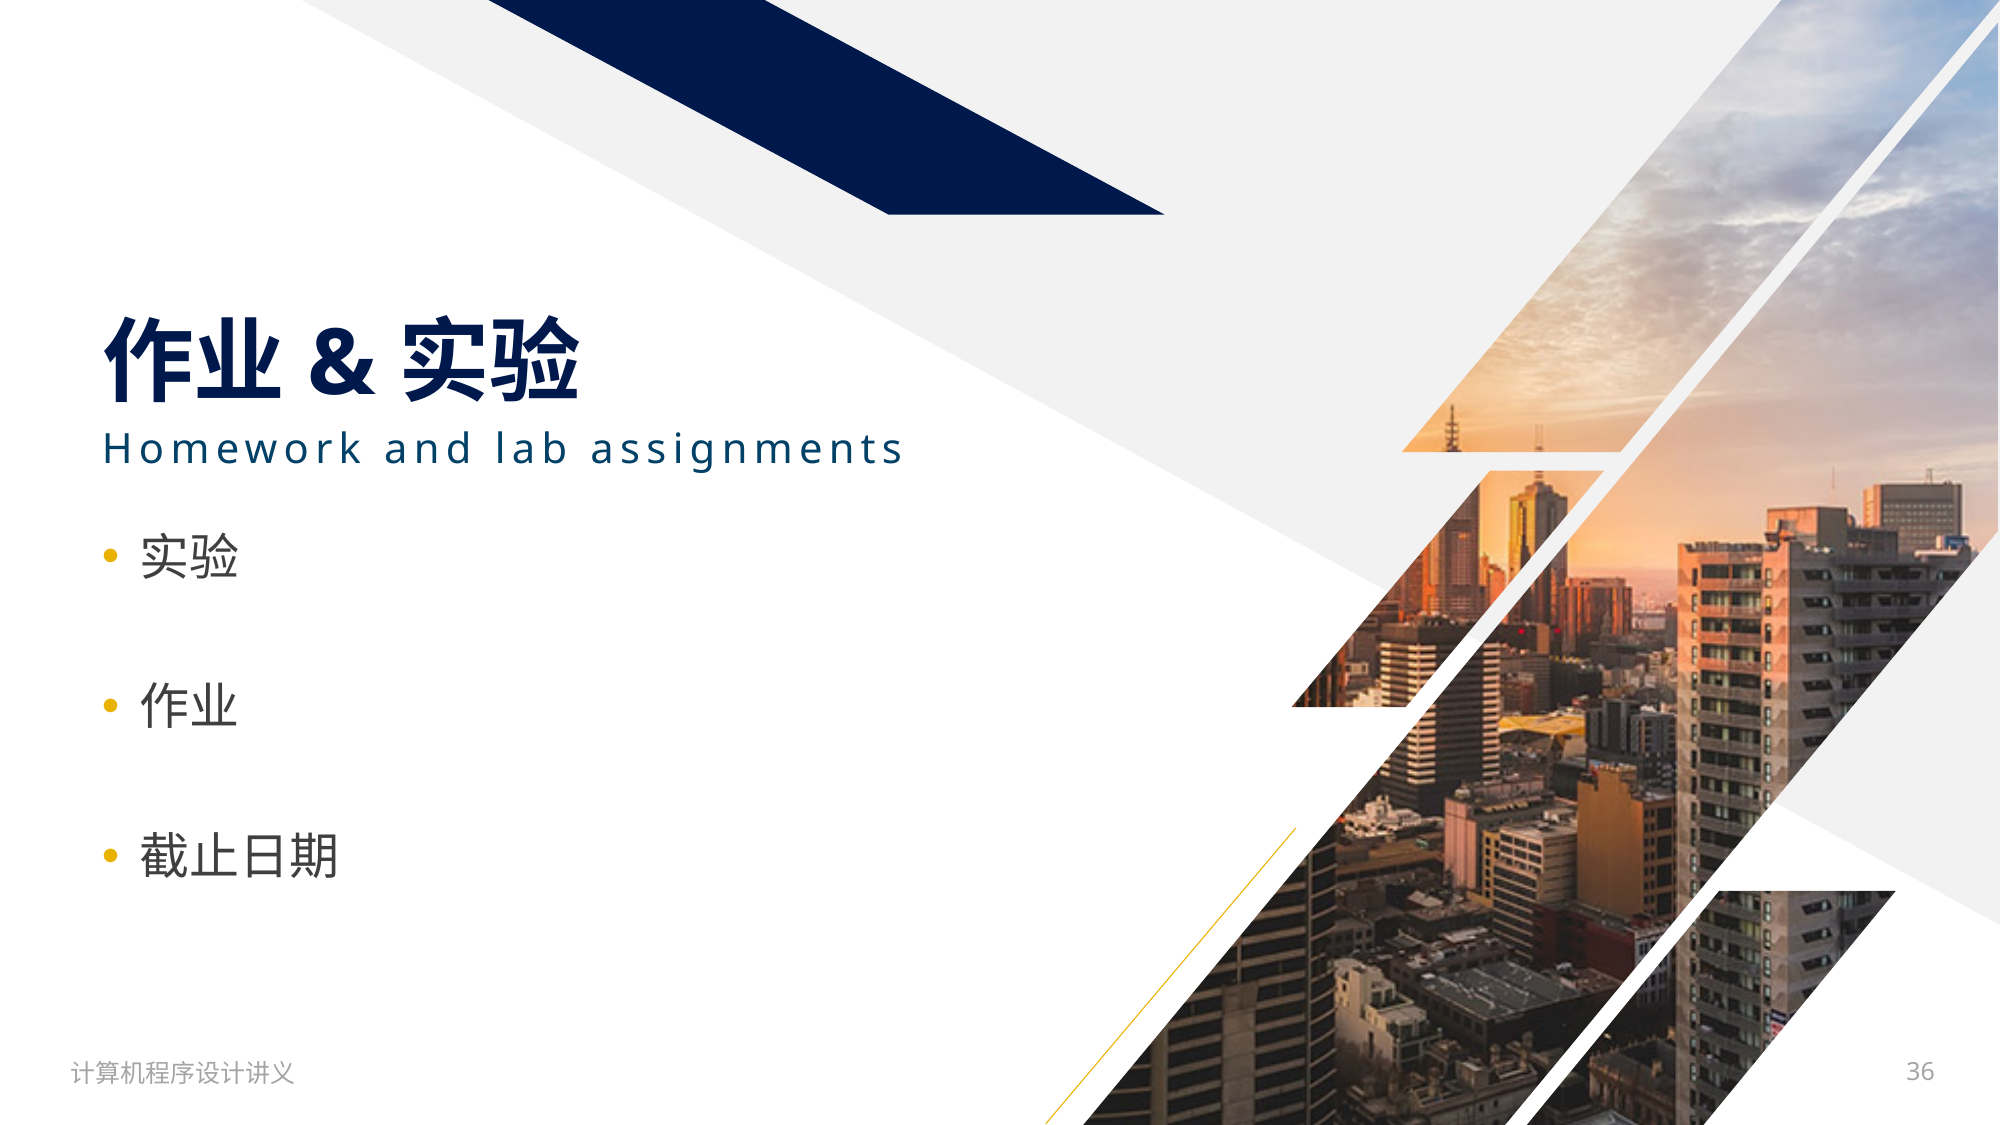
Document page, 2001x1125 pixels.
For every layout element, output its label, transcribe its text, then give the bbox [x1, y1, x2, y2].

list 实验 作业 截止日期 [87, 524, 898, 1010]
list Homework and lab assignments [87, 420, 1083, 521]
picture [1083, 0, 2000, 1125]
title 作业&实验 [87, 214, 1083, 415]
footer 计算机程序设计讲义 [55, 1042, 731, 1103]
